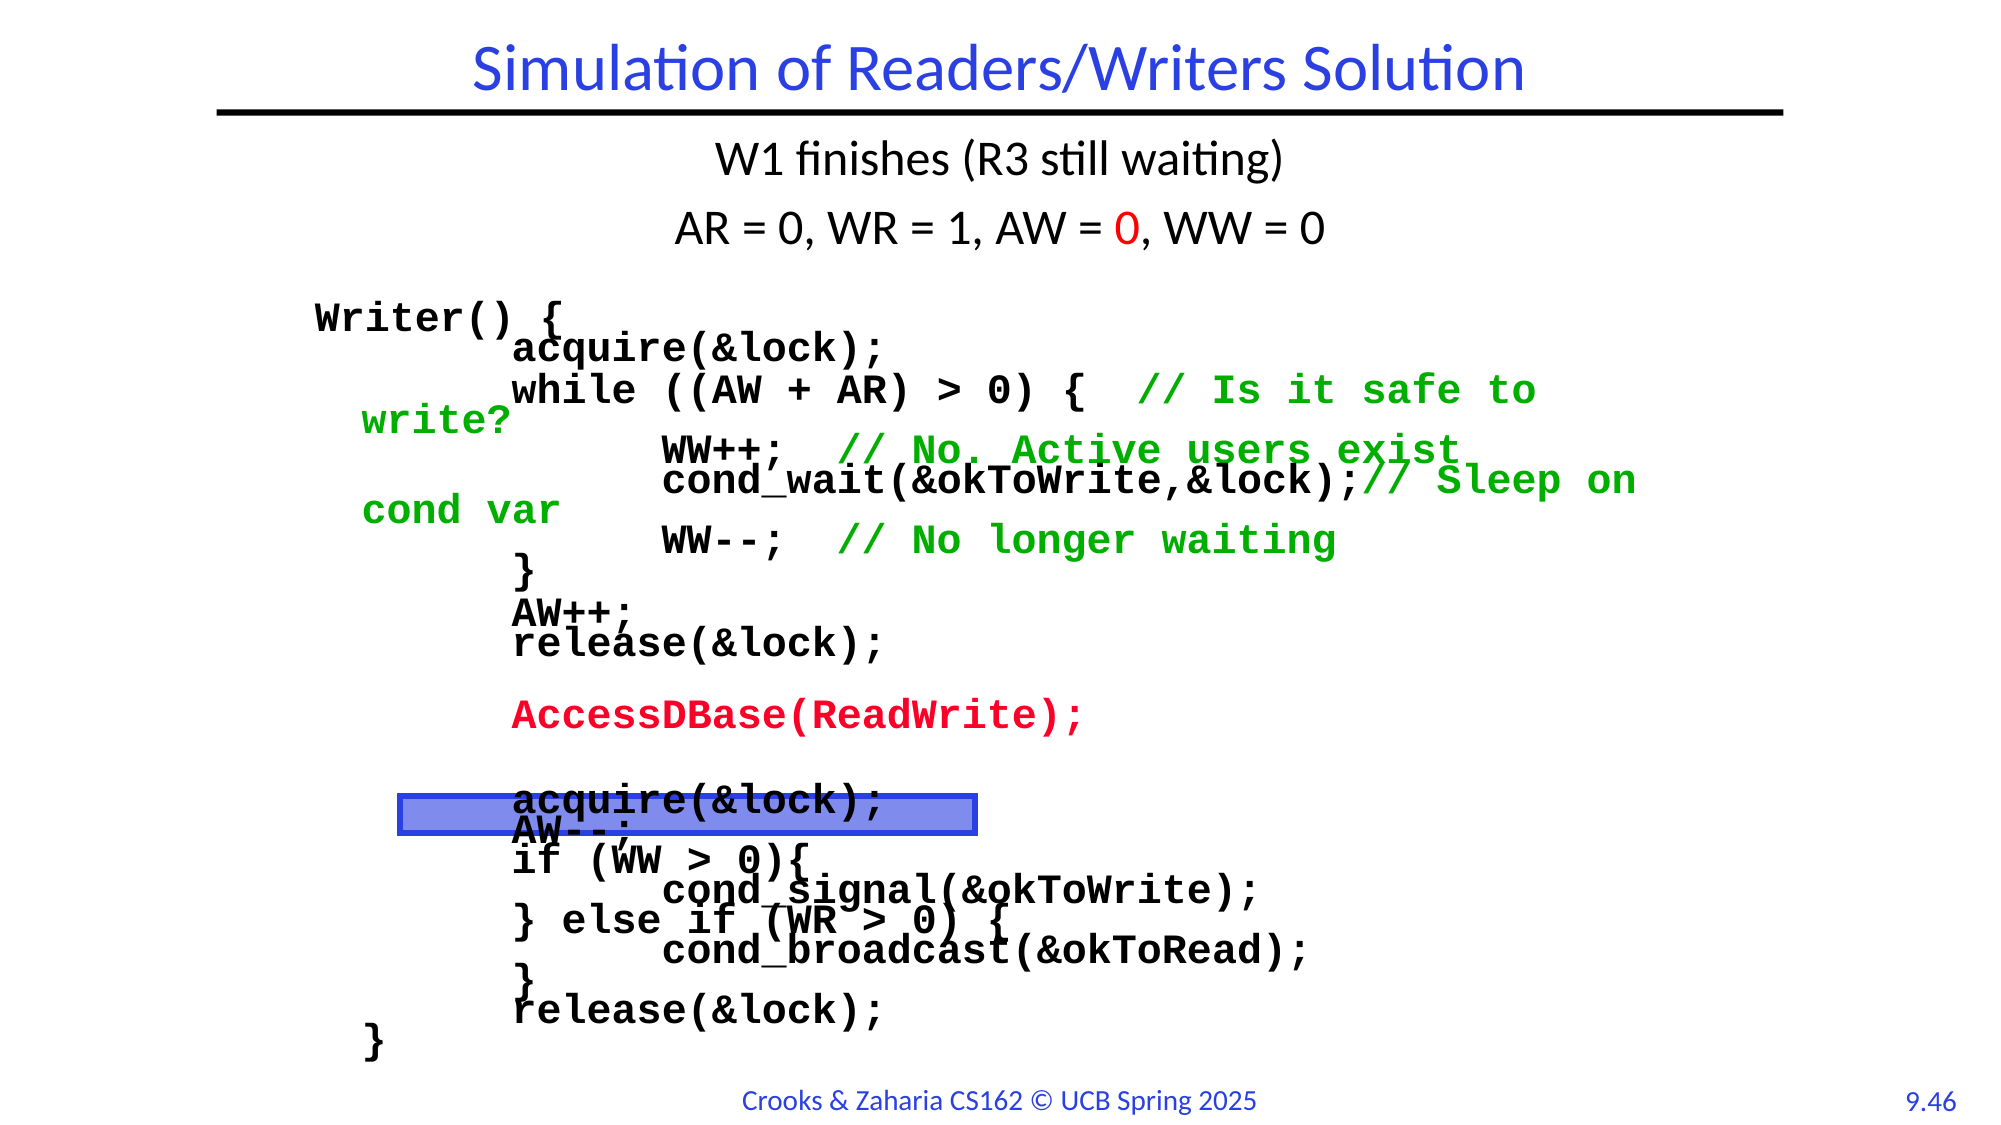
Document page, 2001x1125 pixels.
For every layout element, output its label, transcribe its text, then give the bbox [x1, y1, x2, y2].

text_box Writer() { acquire(&lock); while ((AW + AR) > 0) { // Is it safe to write? WW++; // No. Active users exist cond_wait(&okToWrite,&lock);// Sleep on cond var WW--; // No longer waiting } AW++; release(&lock); AccessDBase(ReadWrite); acquire(&lock); AW--; if (WW > 0){ cond_signal(&okToWrite); } else if (WR > 0) { cond_broadcast(&okToRead); } release(&lock); } [299, 299, 1713, 1063]
list W1 finishes (R3 still waiting) AR = 0, WR = 1, AW = 0, WW = 0 [350, 125, 1650, 300]
title Simulation of Readers/Writers Solution [0, 24, 2000, 113]
